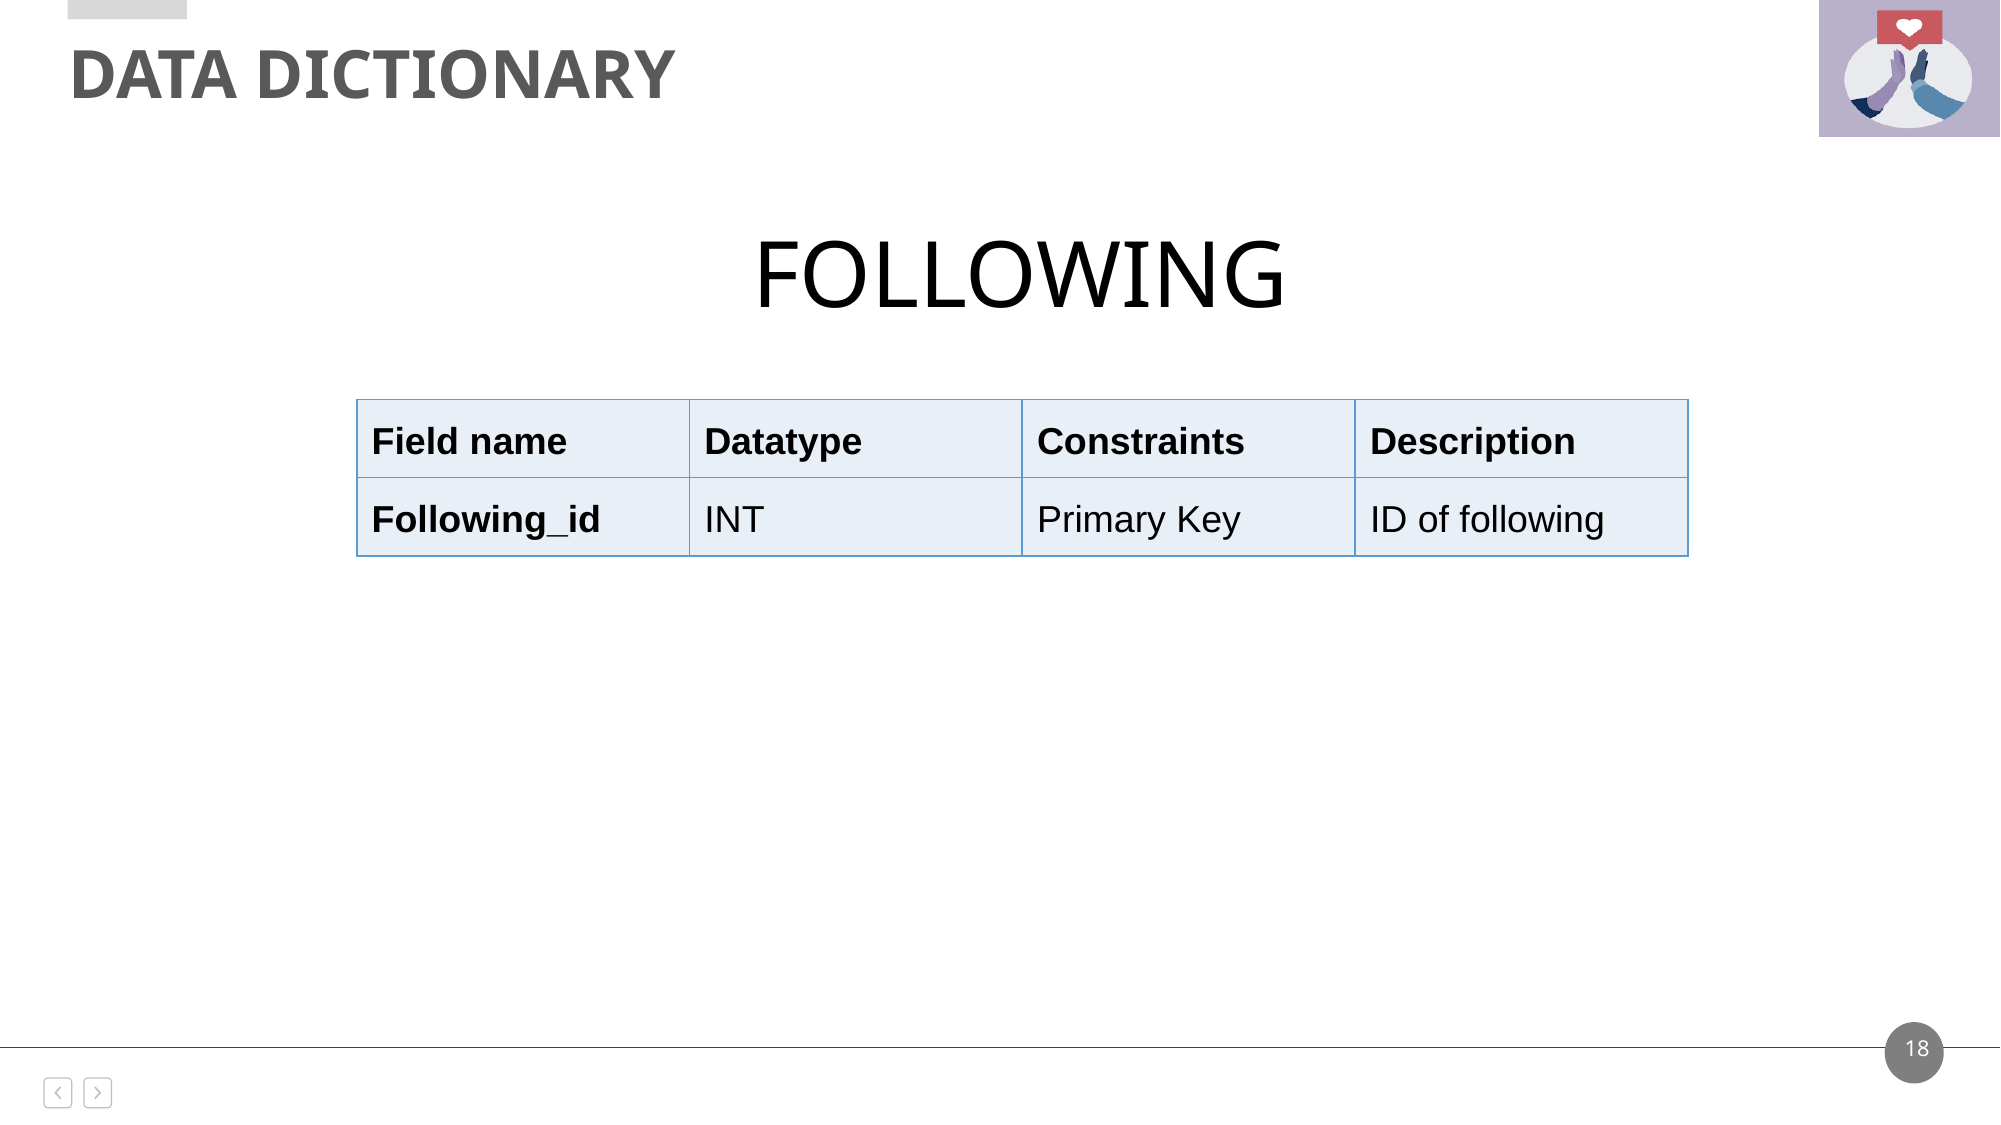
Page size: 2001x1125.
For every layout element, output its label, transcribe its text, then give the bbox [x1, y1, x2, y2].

table_cell Primary Key [1023, 478, 1354, 555]
table_header Field name [358, 400, 689, 477]
table_header Description [1356, 400, 1687, 477]
text_box FOLLOWING [358, 208, 1683, 334]
table_cell ID of following [1356, 478, 1687, 555]
text_box DATA DICTIONARY [53, 24, 1291, 121]
table_header Datatype [690, 400, 1021, 477]
table_cell Following_id [358, 478, 689, 555]
text_box [67, 0, 187, 20]
picture [1819, 0, 2000, 137]
table_cell INT [690, 478, 1021, 555]
table_header Constraints [1023, 400, 1354, 477]
